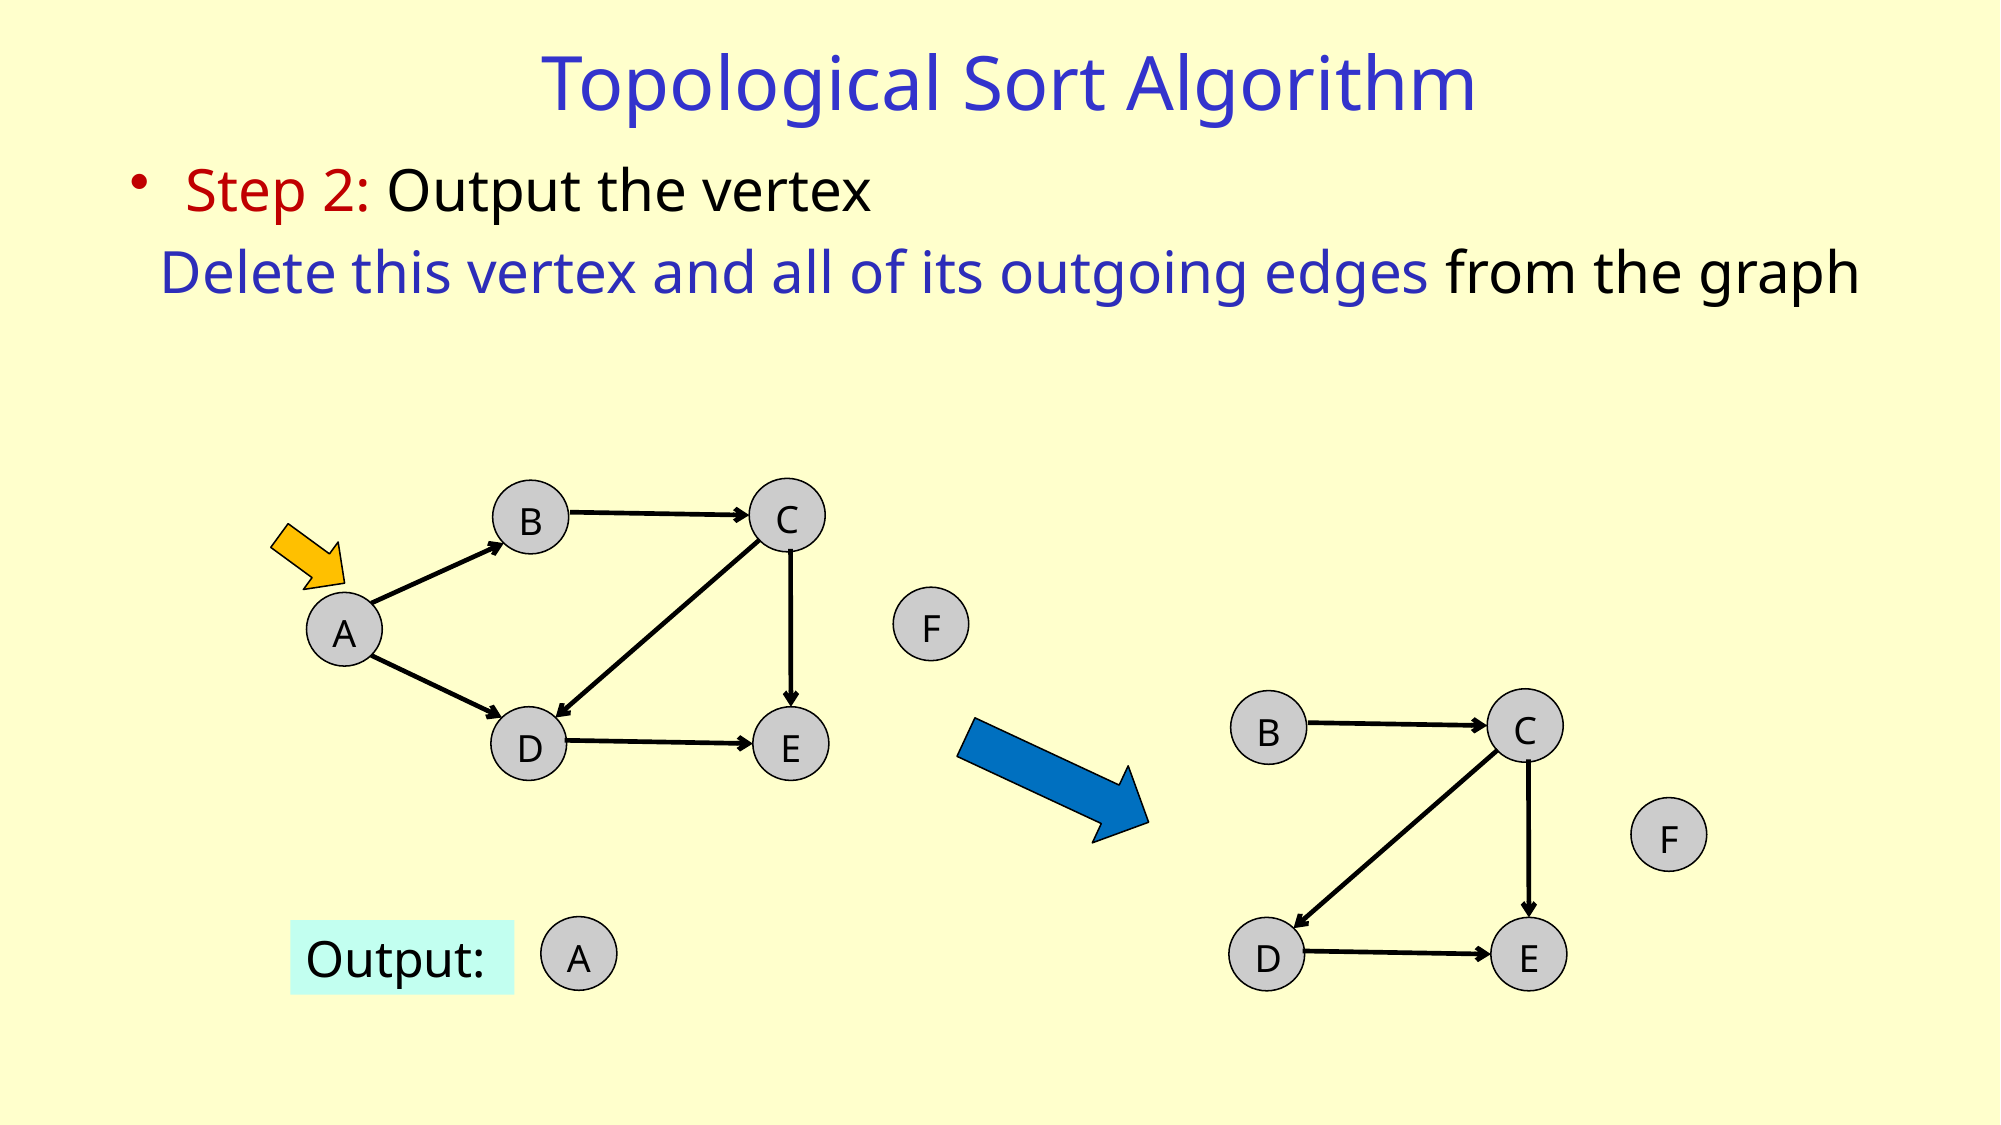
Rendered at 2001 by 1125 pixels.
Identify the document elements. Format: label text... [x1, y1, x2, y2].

title Topological Sort Algorithm [295, 23, 1727, 138]
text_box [405, 620, 468, 752]
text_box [569, 511, 750, 516]
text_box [1228, 688, 1707, 992]
text_box C [749, 478, 826, 552]
list Step 2: Output the vertex Delete this vertex and all of its outgoing edges from the graph [114, 145, 1901, 344]
text_box [270, 523, 345, 590]
text_box E [753, 706, 829, 781]
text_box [407, 506, 468, 620]
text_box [288, 916, 618, 997]
text_box B [492, 480, 569, 554]
text_box D [490, 706, 567, 781]
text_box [555, 539, 761, 718]
text_box A [306, 592, 383, 667]
text_box [956, 717, 1149, 843]
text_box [564, 740, 753, 744]
text_box F [893, 587, 969, 661]
